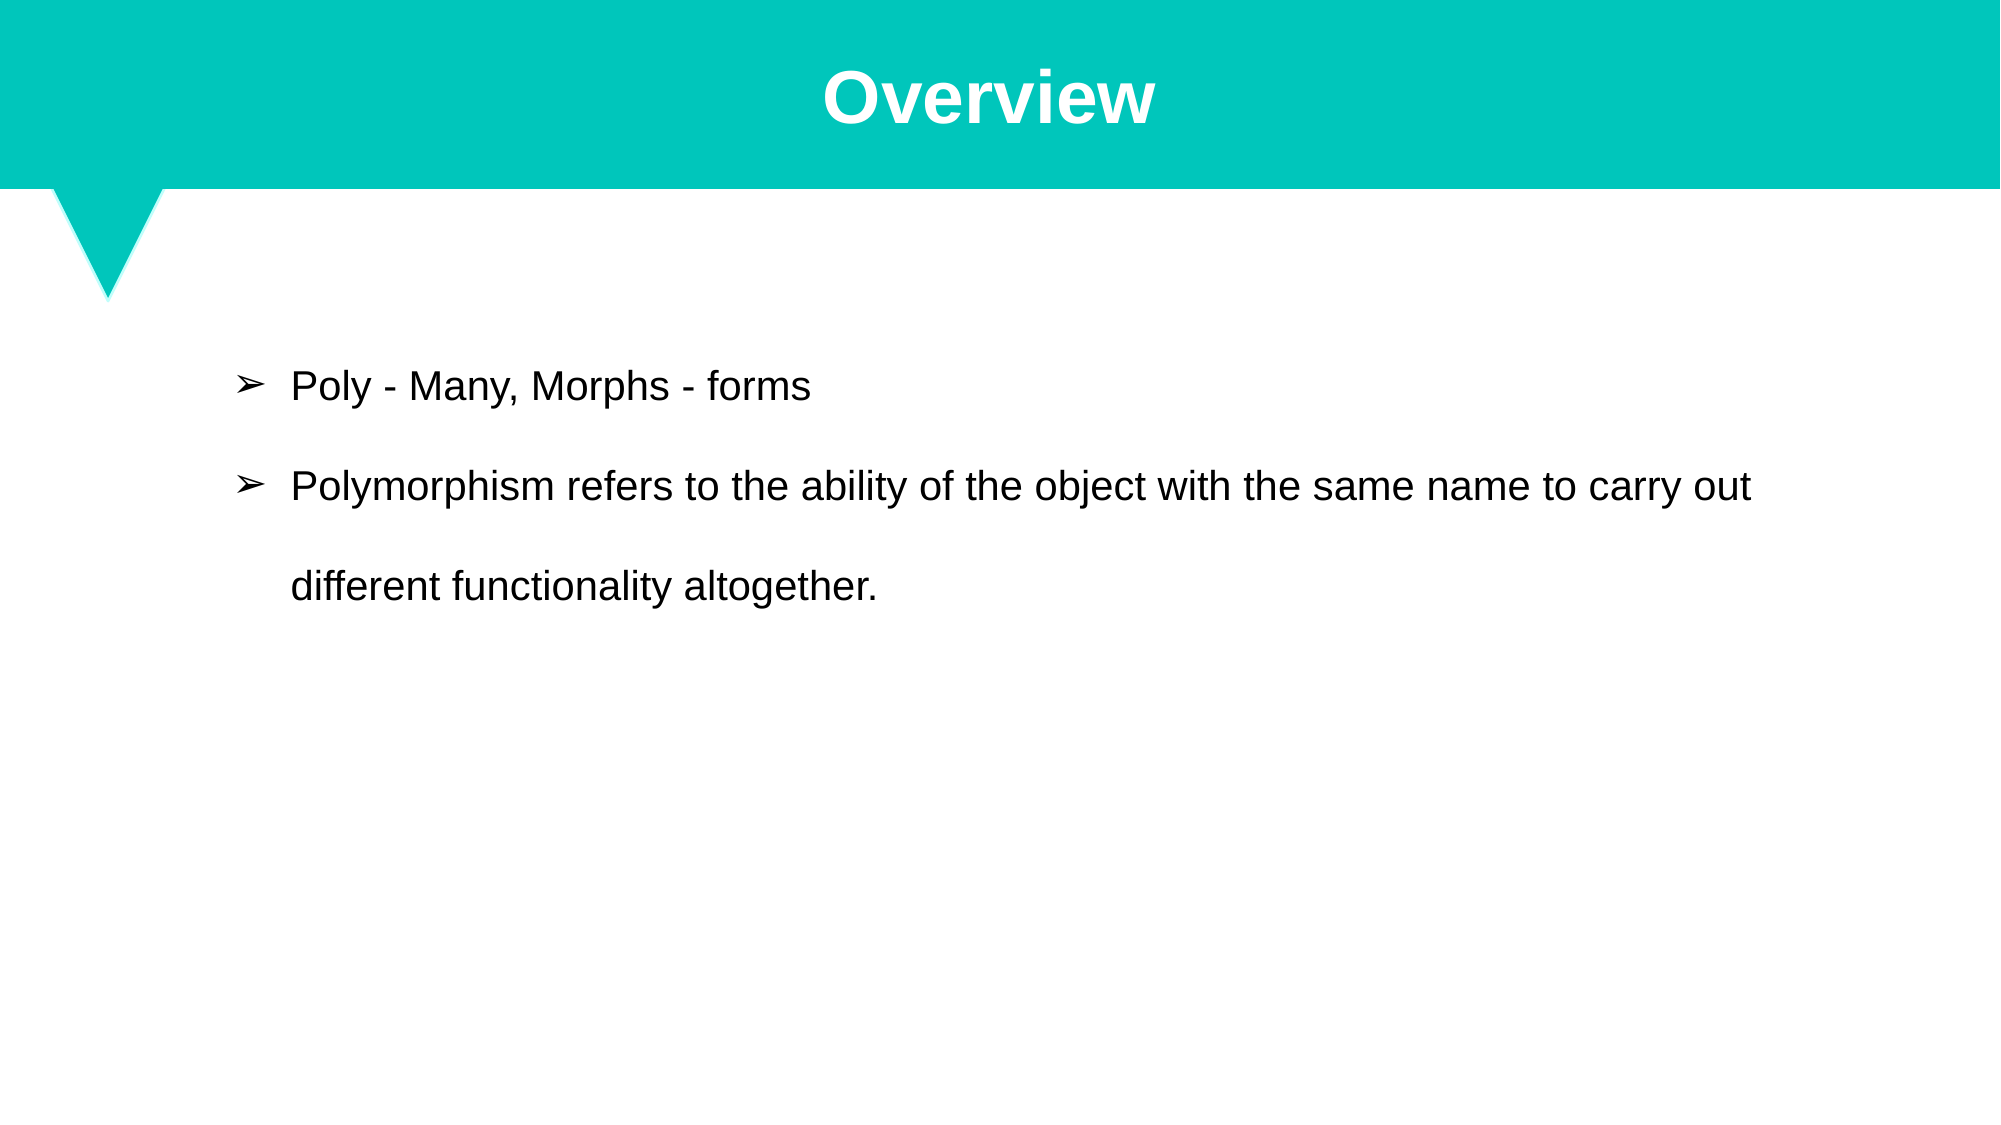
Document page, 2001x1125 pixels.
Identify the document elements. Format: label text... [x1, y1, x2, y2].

text_box Poly - Many, Morphs - forms Polymorphism refers to the ability of the object with the same name to carry out different functionality altogether. [200, 313, 1890, 1052]
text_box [0, 0, 2000, 302]
